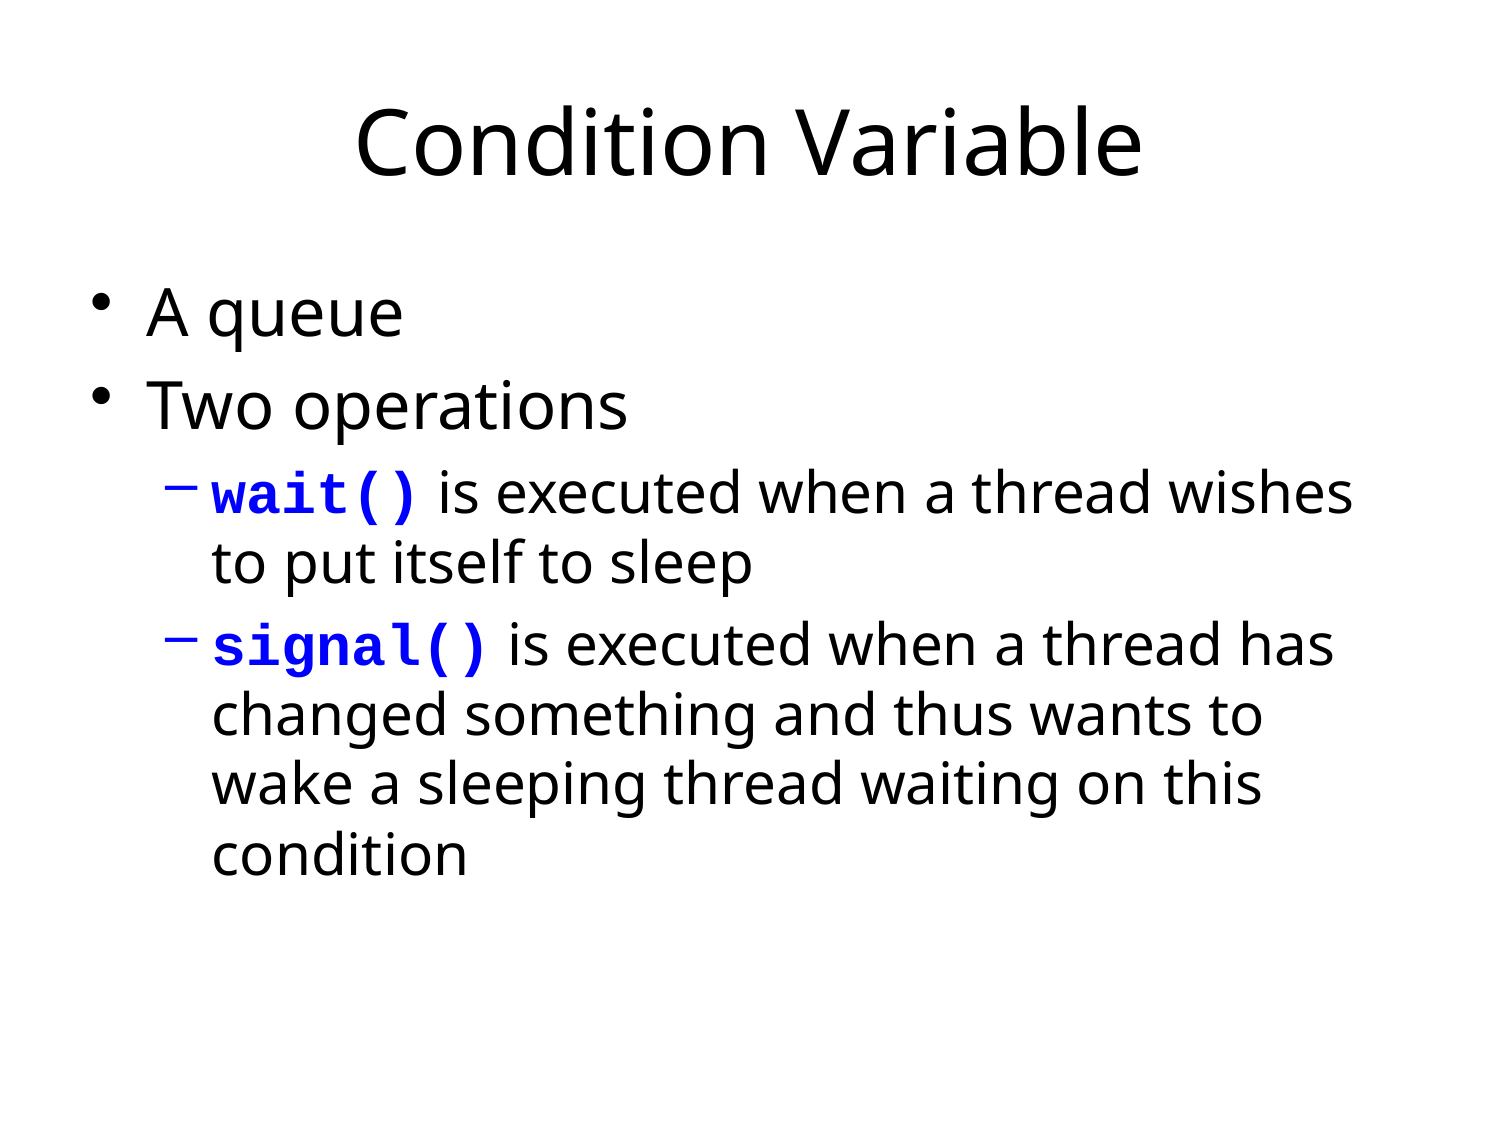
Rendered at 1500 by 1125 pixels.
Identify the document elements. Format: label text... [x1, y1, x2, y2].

list A queue Two operations wait() is executed when a thread wishes to put itself to sleep signal() is executed when a thread has changed something and thus wants to wake a sleeping thread waiting on this condition [75, 262, 1425, 1005]
title Condition Variable [75, 45, 1425, 233]
